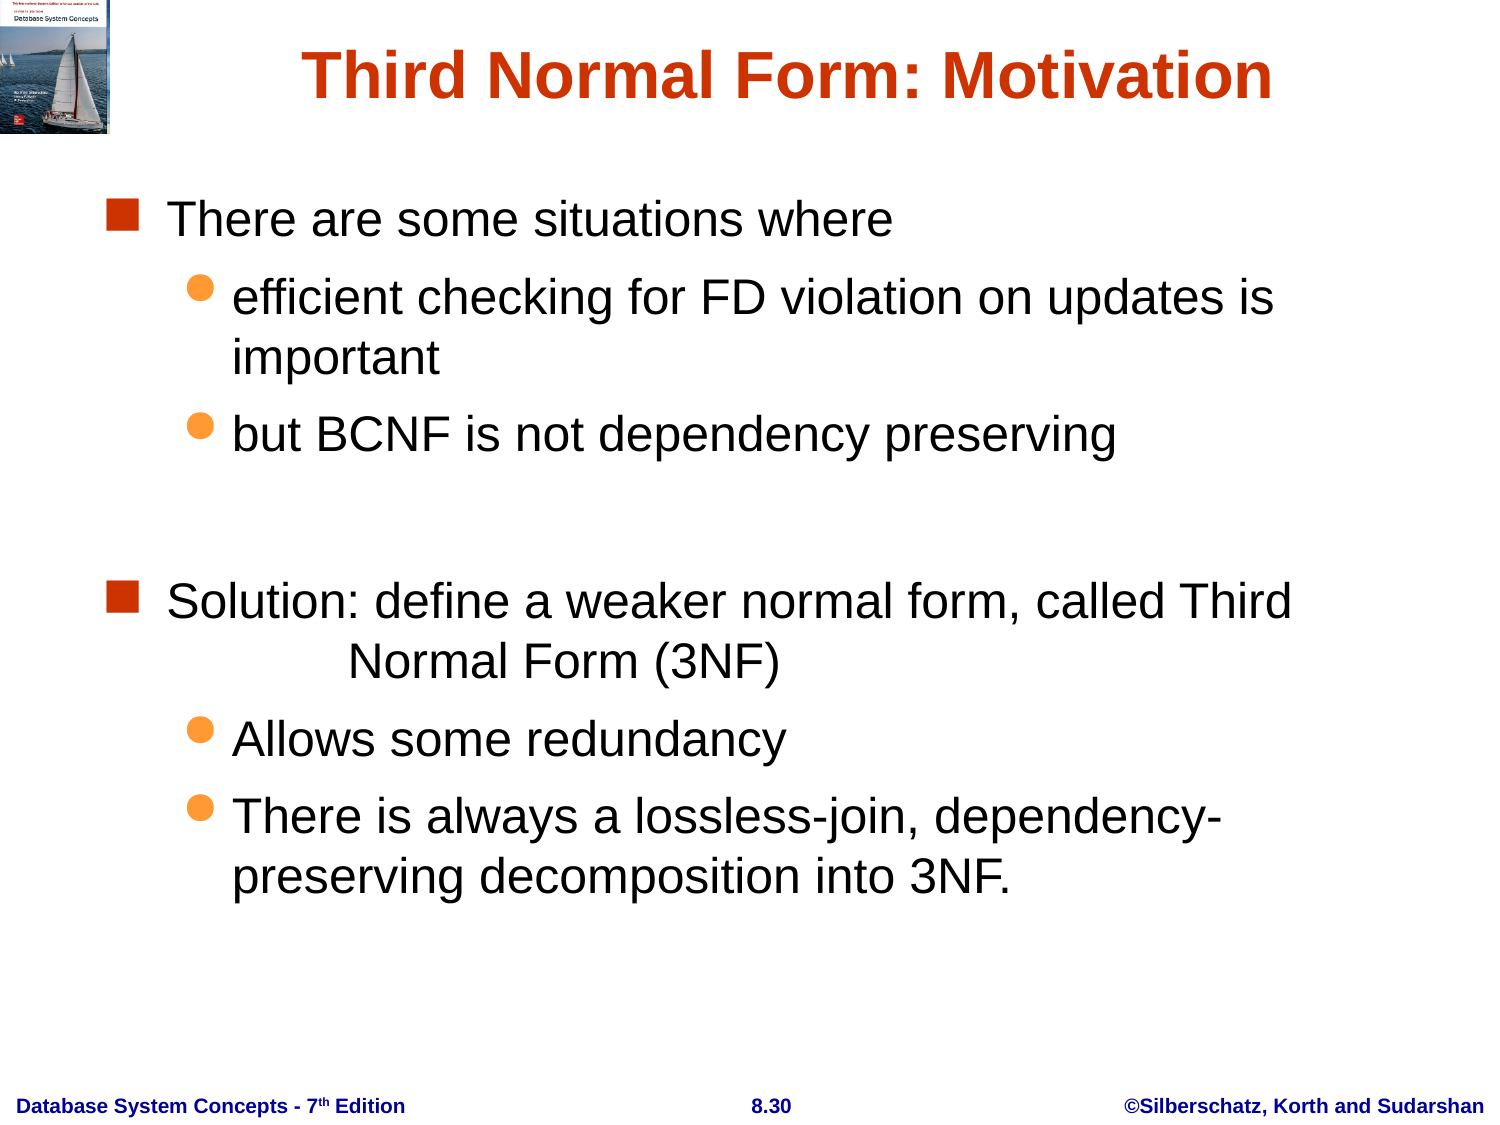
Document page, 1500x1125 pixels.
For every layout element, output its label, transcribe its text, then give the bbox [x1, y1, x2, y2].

list There are some situations where efficient checking for FD violation on updates is important but BCNF is not dependency preserving Solution: define a weaker normal form, called Third Normal Form (3NF) Allows some redundancy There is always a lossless-join, dependency-preserving decomposition into 3NF. [95, 179, 1405, 1085]
title Third Normal Form: Motivation [125, 18, 1452, 120]
picture [0, 0, 110, 134]
